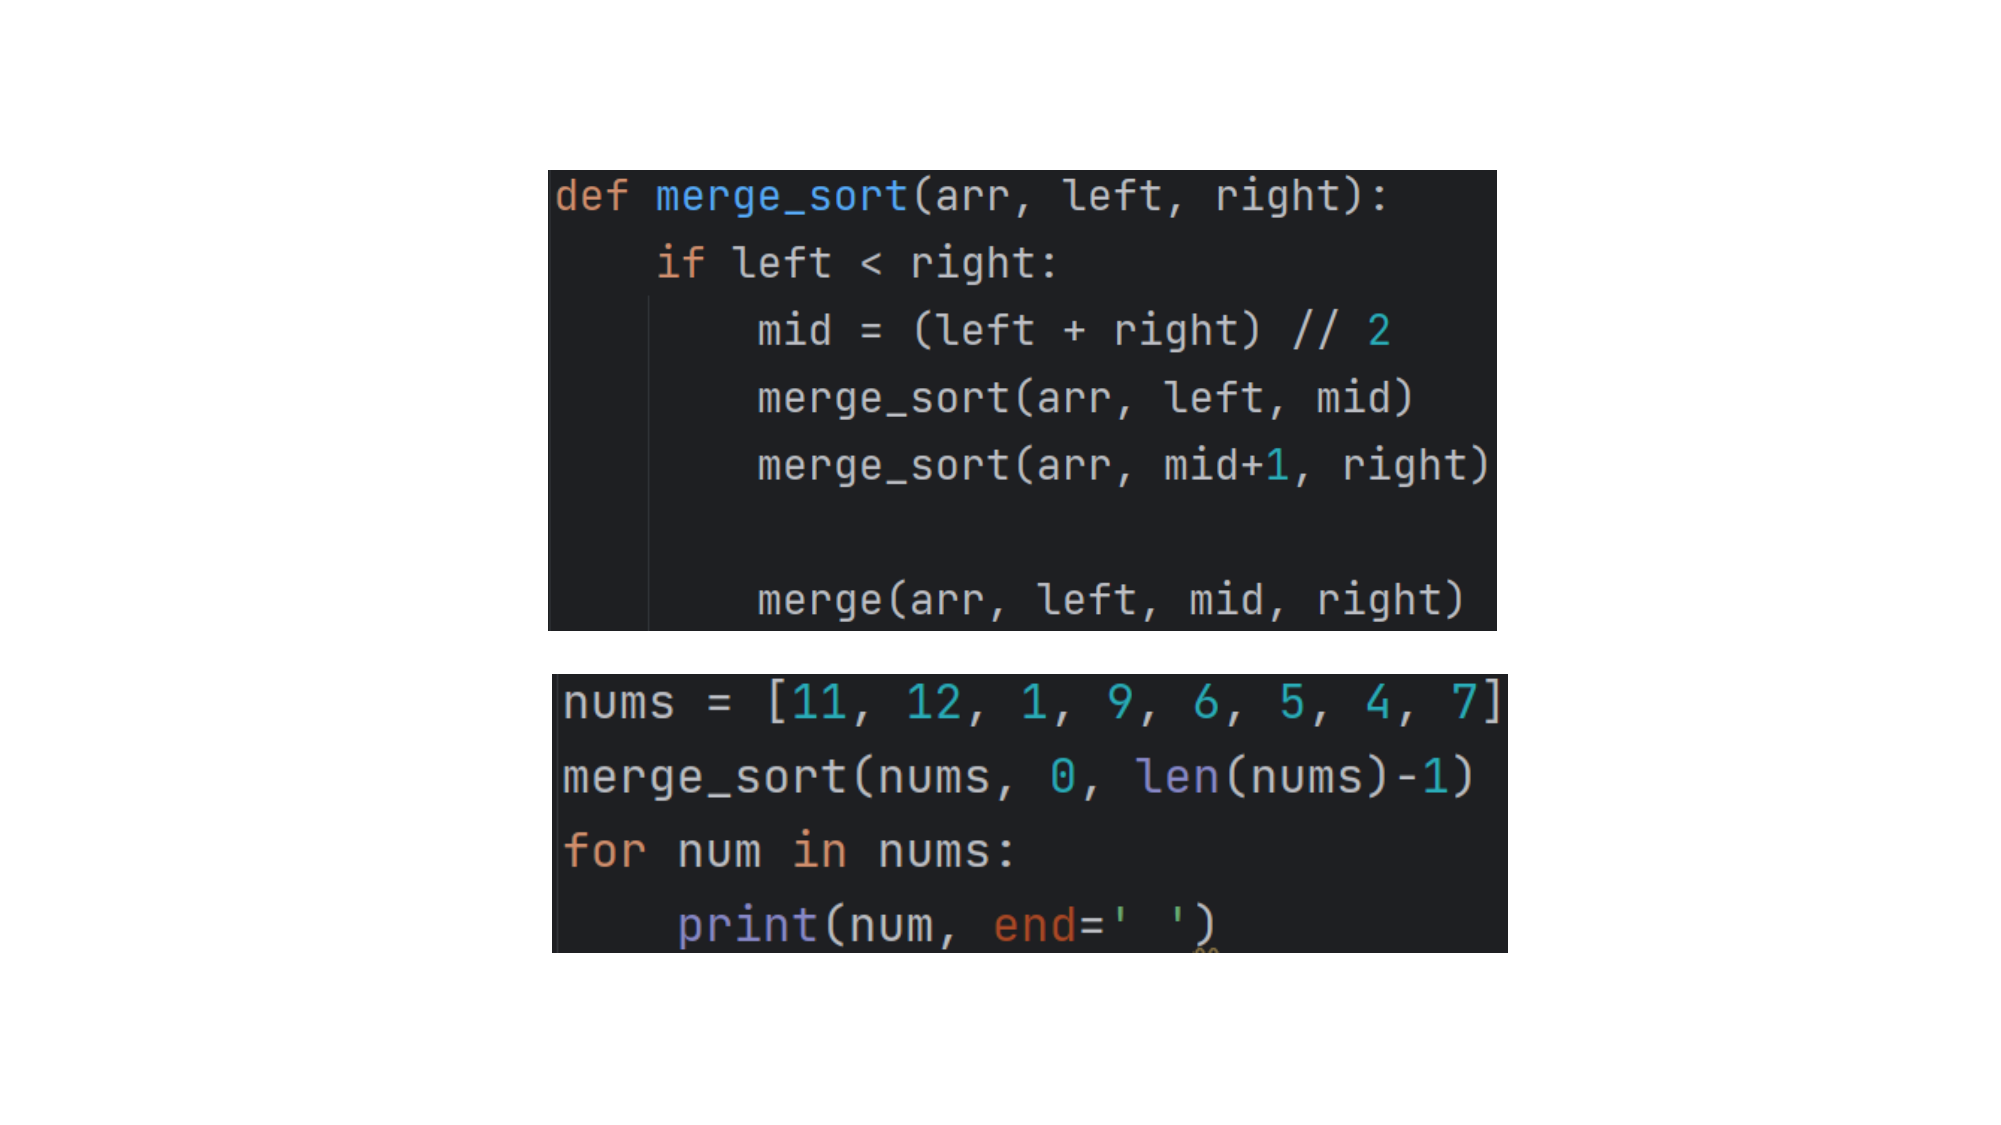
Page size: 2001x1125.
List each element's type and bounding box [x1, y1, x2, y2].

picture [552, 674, 1508, 953]
picture [548, 170, 1497, 631]
